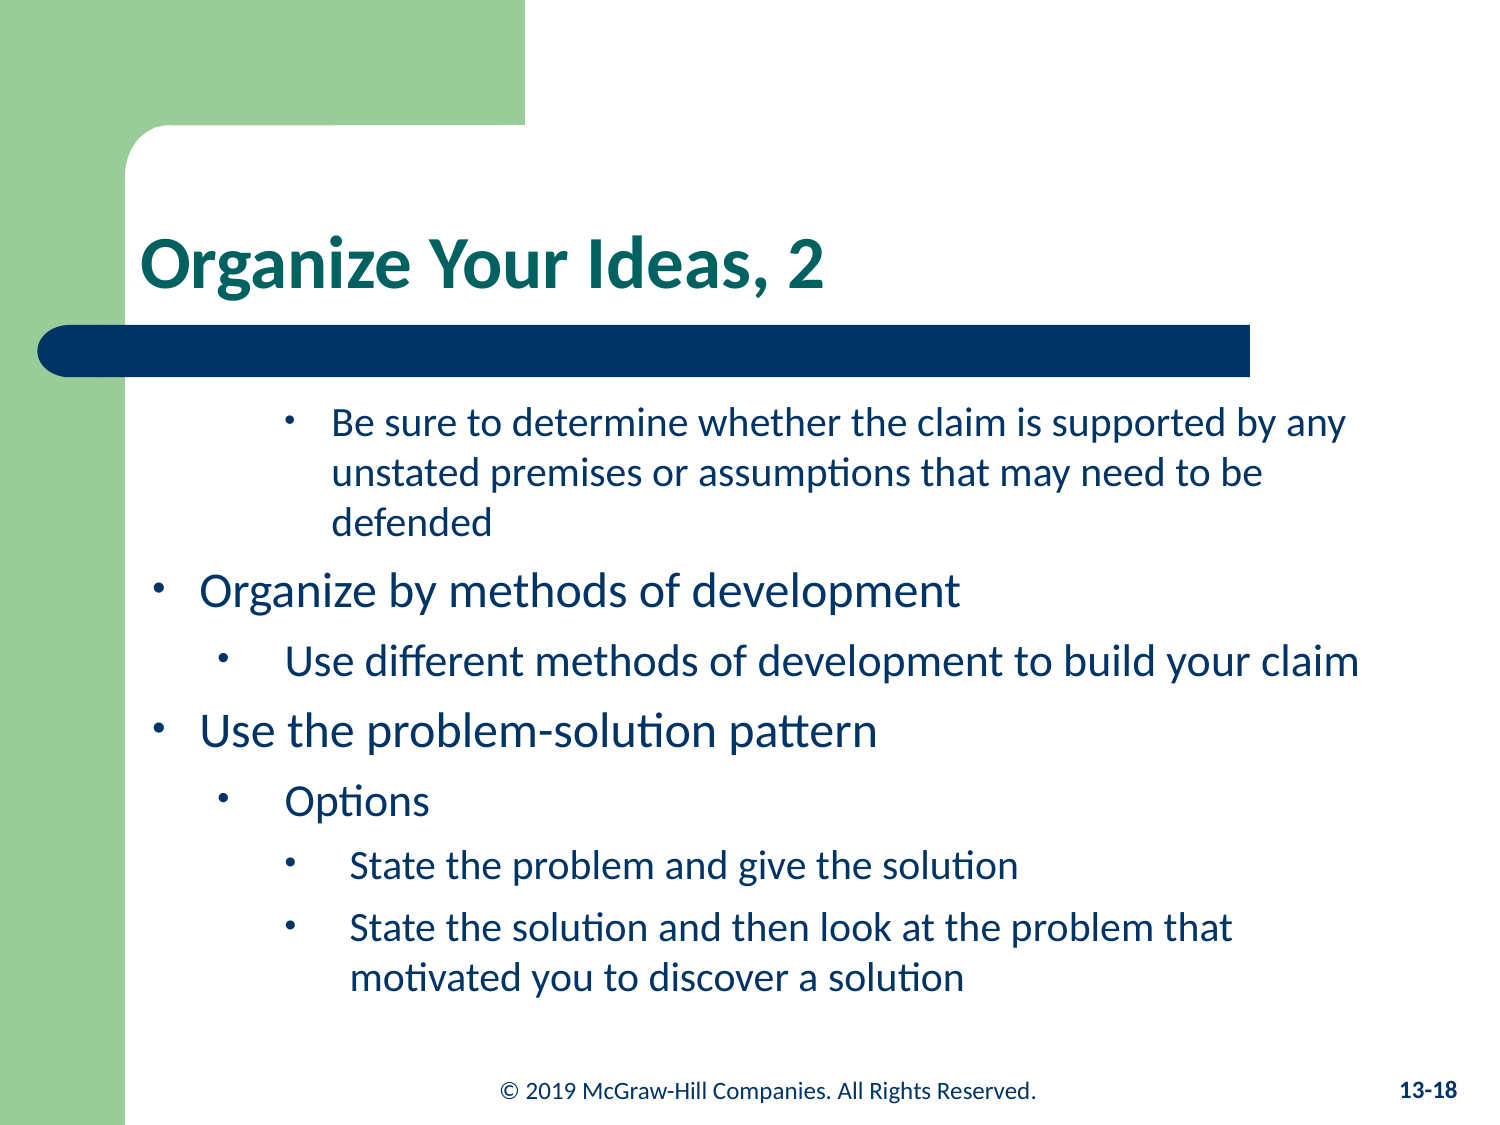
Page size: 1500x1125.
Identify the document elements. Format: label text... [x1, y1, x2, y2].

title Organize Your Ideas, 2 [125, 125, 1425, 313]
list Be sure to determine whether the claim is supported by any unstated premises or assumptions that may need to be defended Organize by methods of development Use different methods of development to build your claim Use the problem-solution pattern Options State the problem and give the solution State the solution and then look at the problem that motivated you to discover a solution [137, 387, 1400, 999]
